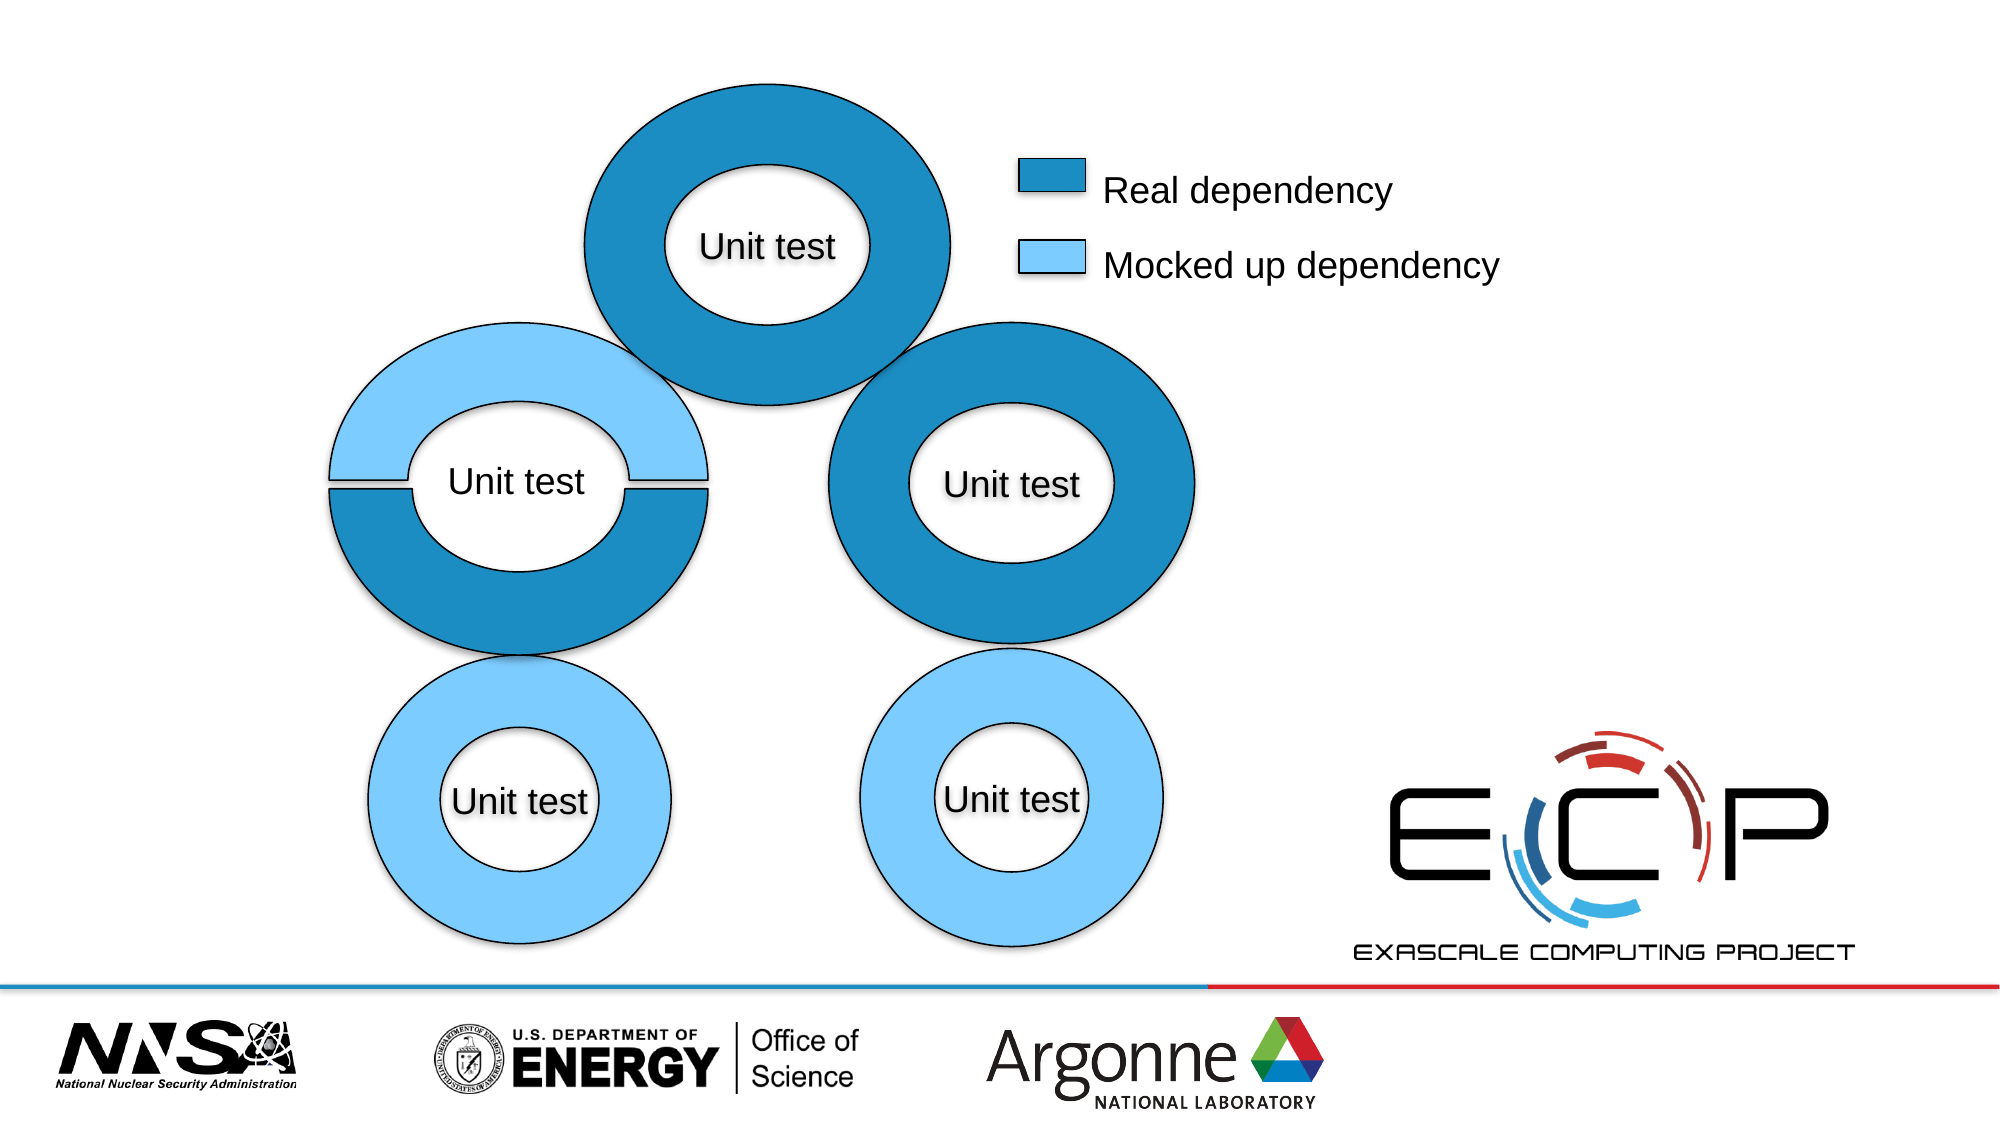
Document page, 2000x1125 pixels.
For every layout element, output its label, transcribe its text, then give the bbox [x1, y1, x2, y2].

picture [55, 1020, 297, 1096]
text_box Mocked up dependency [1199, 233, 1516, 294]
picture [434, 1022, 859, 1094]
text_box Real dependency [1199, 158, 1409, 218]
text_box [328, 84, 1195, 947]
picture [1354, 731, 1855, 960]
picture [986, 1017, 1324, 1109]
